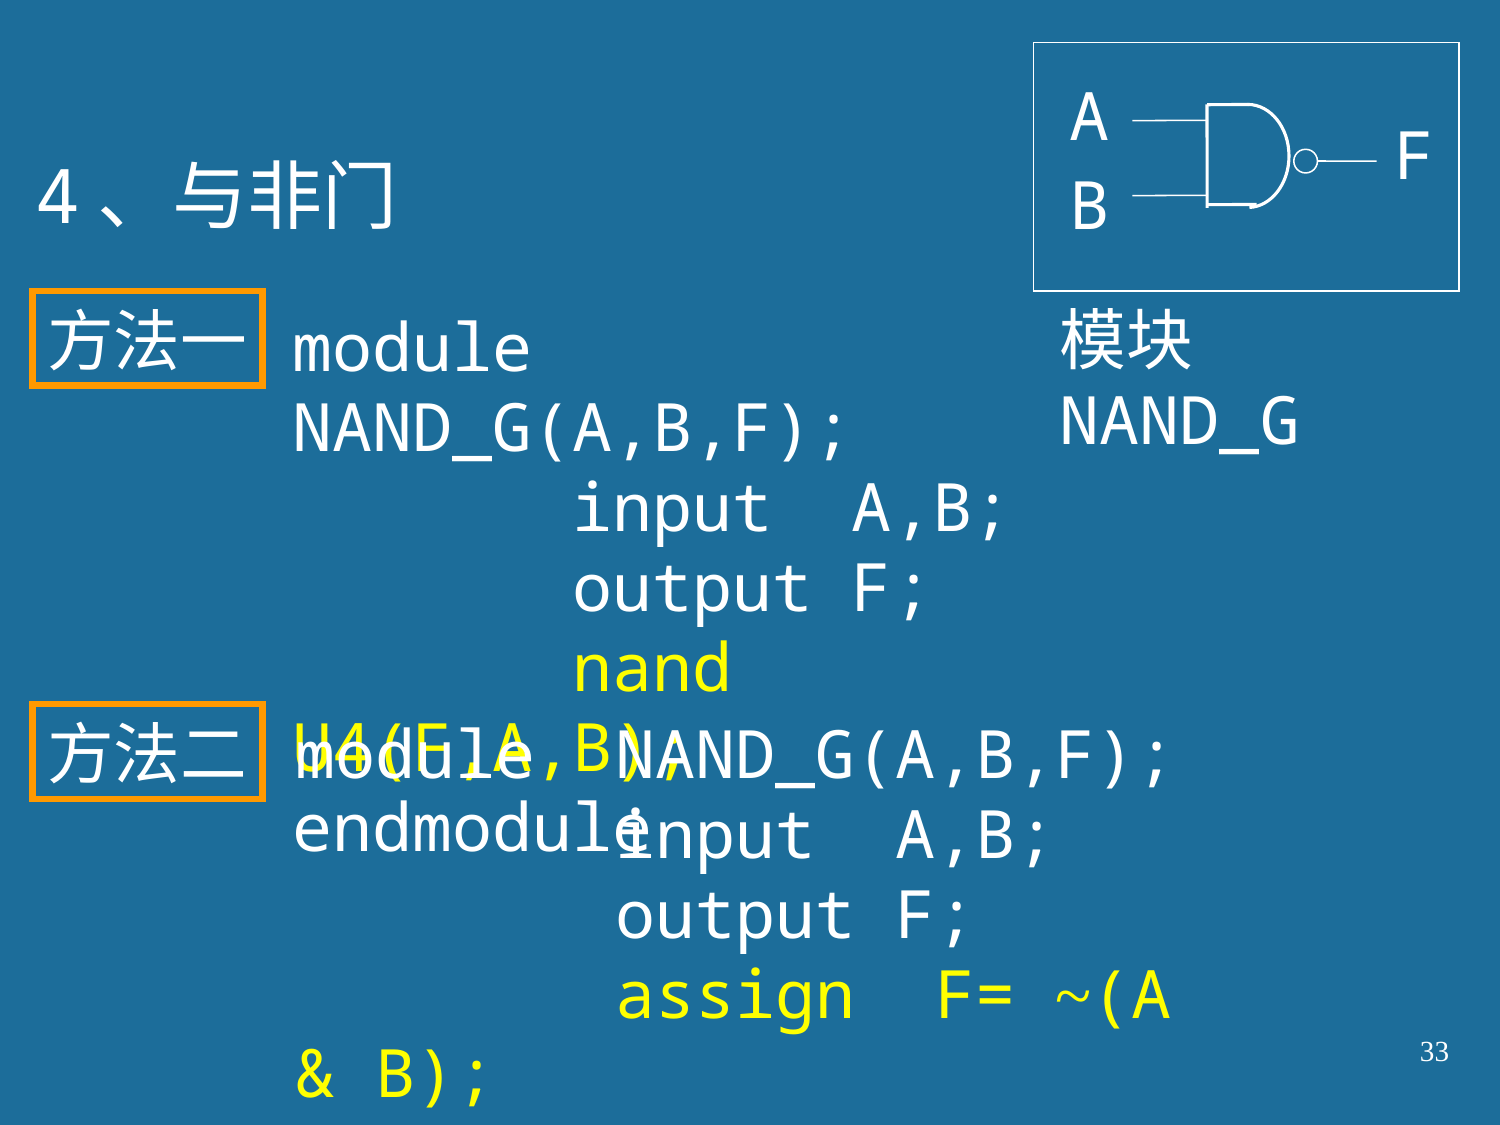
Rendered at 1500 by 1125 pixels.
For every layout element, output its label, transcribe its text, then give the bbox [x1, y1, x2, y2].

text_box module NAND_G(A,B,F); input A,B; output F; nand U4(F,A,B); endmodule [277, 297, 1117, 873]
text_box module NAND_G(A,B,F); input A,B; output F; assign F= ~(A & B); endmodule [280, 704, 1226, 1125]
text_box 方法二 [32, 704, 263, 799]
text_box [1206, 104, 1290, 209]
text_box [1033, 42, 1460, 386]
slide_number 33 [1151, 1024, 1465, 1101]
text_box 方法一 [32, 290, 263, 386]
text_box 4、与非门 [20, 140, 413, 246]
